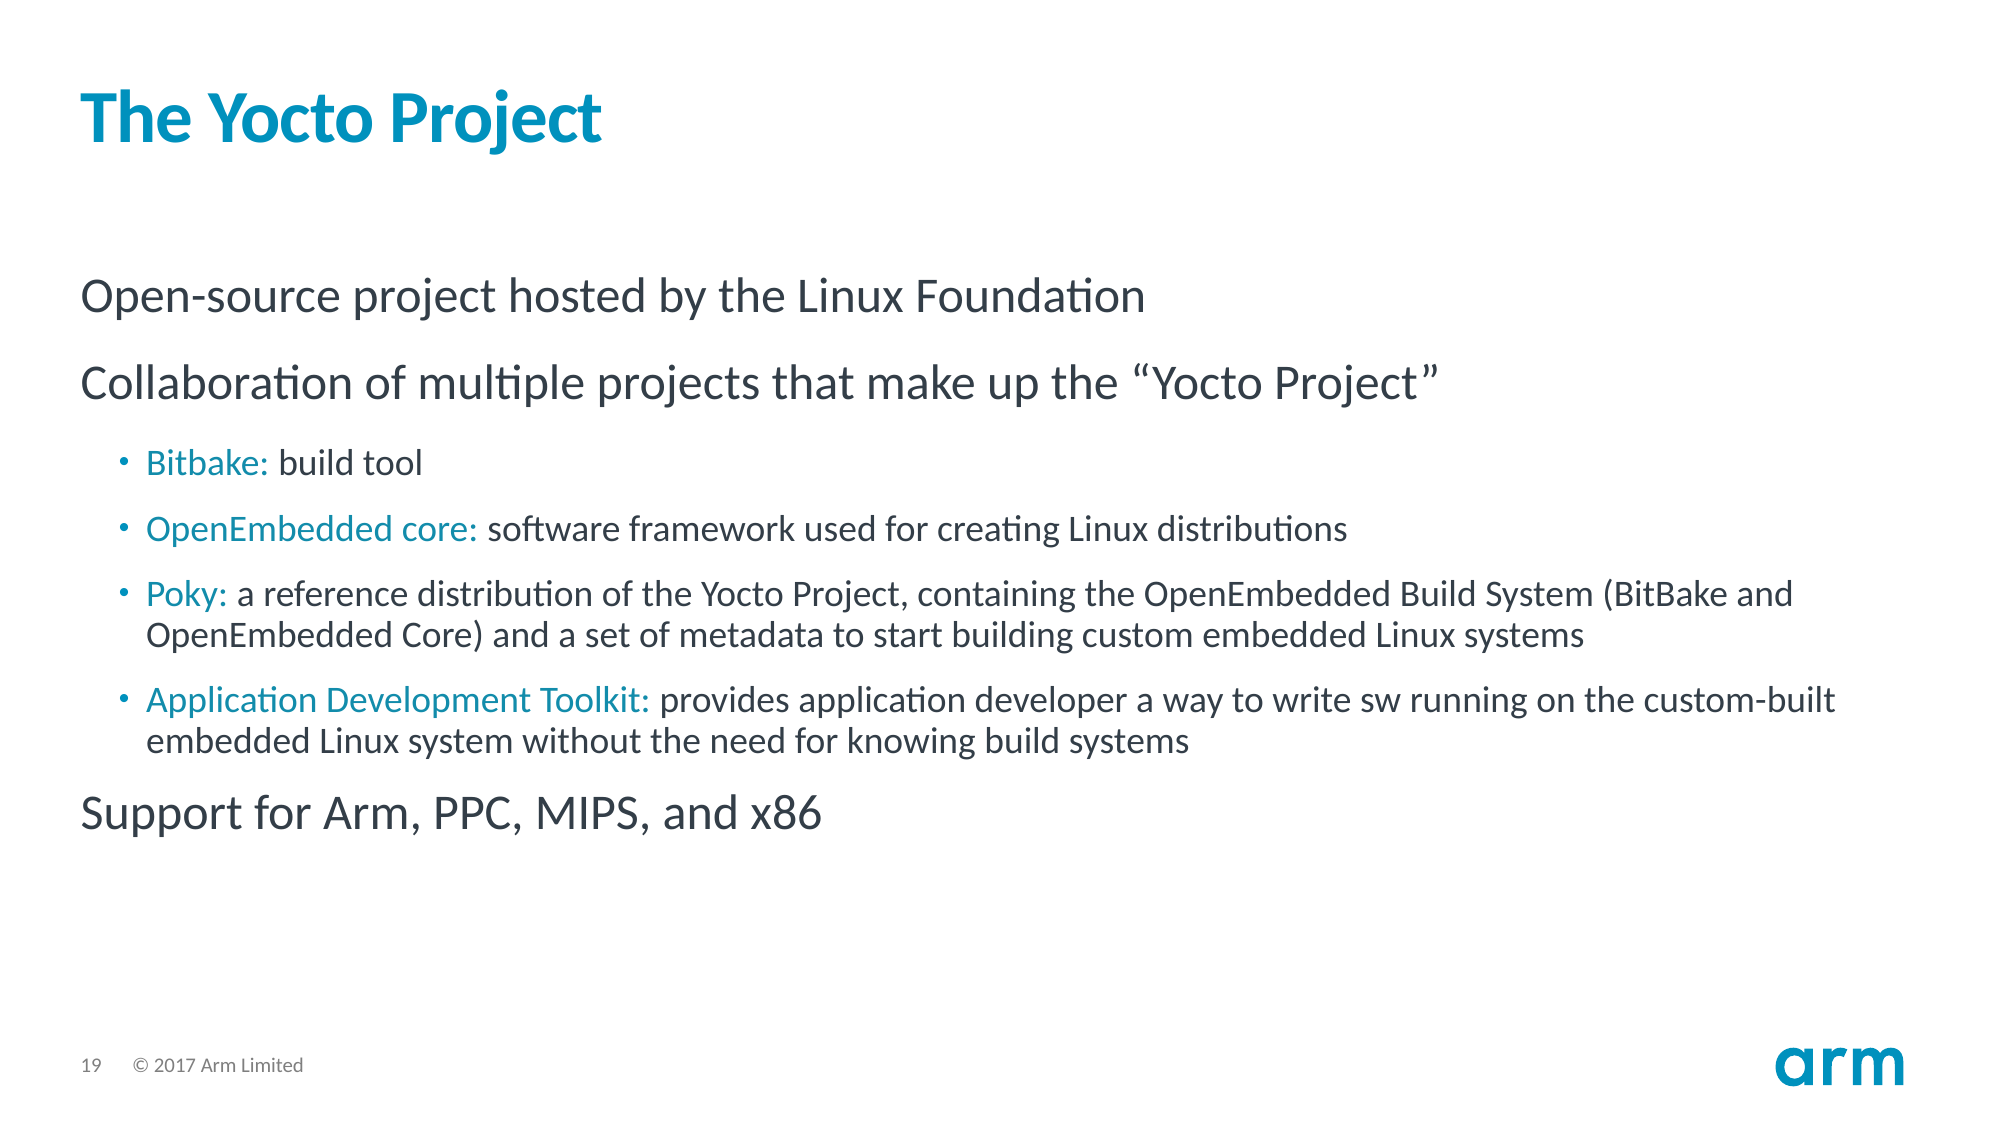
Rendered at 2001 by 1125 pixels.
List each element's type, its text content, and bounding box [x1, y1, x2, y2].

list Open-source project hosted by the Linux Foundation Collaboration of multiple projects that make up the “Yocto Project” Bitbake: build tool OpenEmbedded core: software framework used for creating Linux distributions Poky: a reference distribution of the Yocto Project, containing the OpenEmbedded Build System (BitBake and OpenEmbedded Core) and a set of metadata to start building custom embedded Linux systems Application Development Toolkit: provides application developer a way to write sw running on the custom-built embedded Linux system without the need for knowing build systems Support for Arm, PPC, MIPS, and x86 [80, 268, 1915, 940]
title The Yocto Project [80, 48, 1915, 158]
